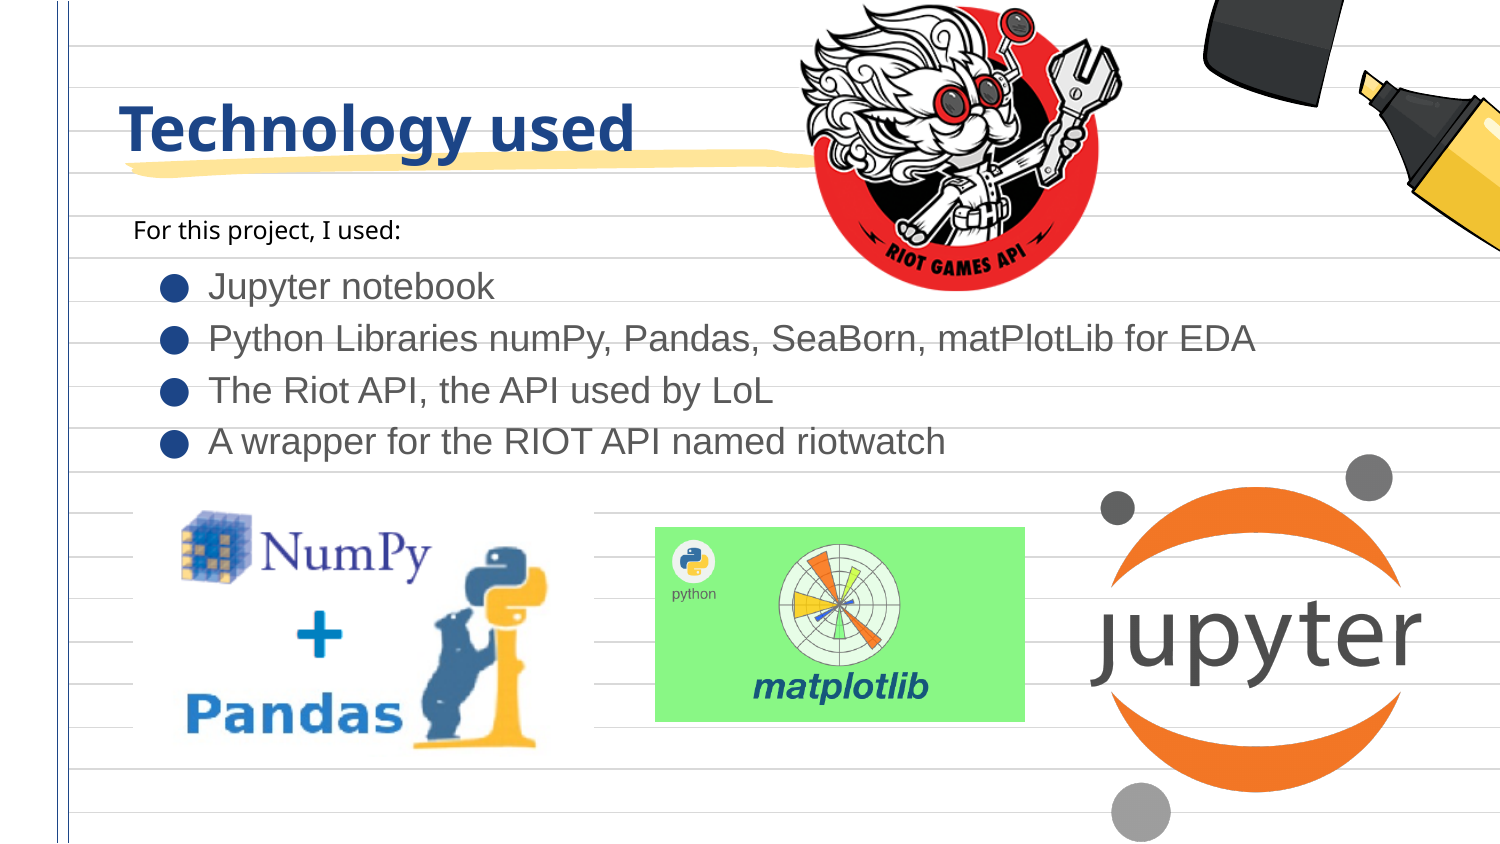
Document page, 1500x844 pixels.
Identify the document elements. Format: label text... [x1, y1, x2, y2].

title Technology used [118, 88, 529, 147]
picture [1086, 449, 1427, 844]
picture [534, 0, 1390, 297]
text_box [1393, 28, 1500, 208]
picture [133, 509, 594, 757]
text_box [114, 149, 529, 179]
list For this project, I used: Jupyter notebook Python Libraries numPy, Pandas, SeaBorn, matPlotLib for EDA The Riot API, the API used by LoL A wrapper for the RIOT API named riotwatch [118, 204, 1382, 769]
picture [655, 527, 1025, 722]
